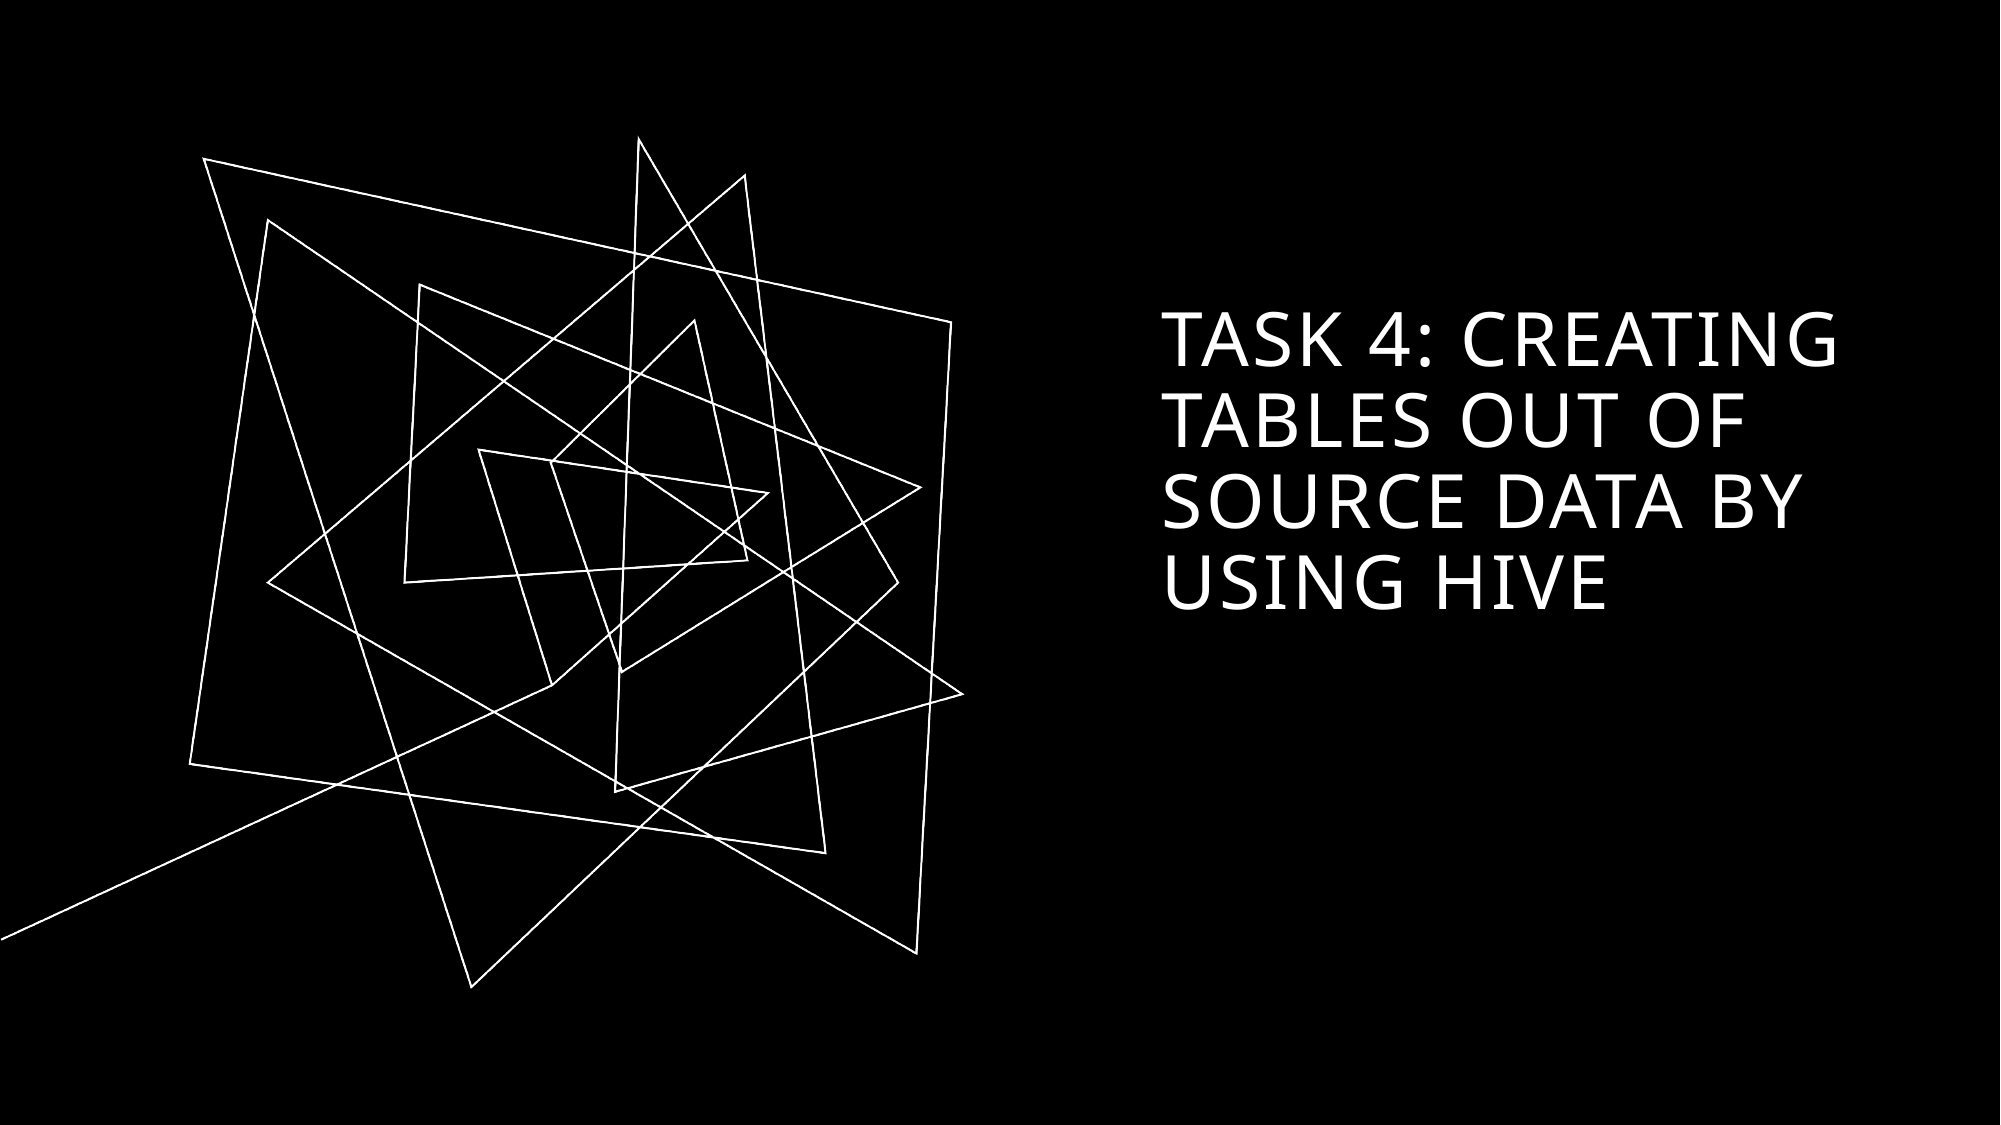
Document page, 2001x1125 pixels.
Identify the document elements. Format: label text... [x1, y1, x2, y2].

title Task 4: Creating tables out of source data by using Hive [1146, 352, 1926, 634]
picture [0, 135, 965, 989]
